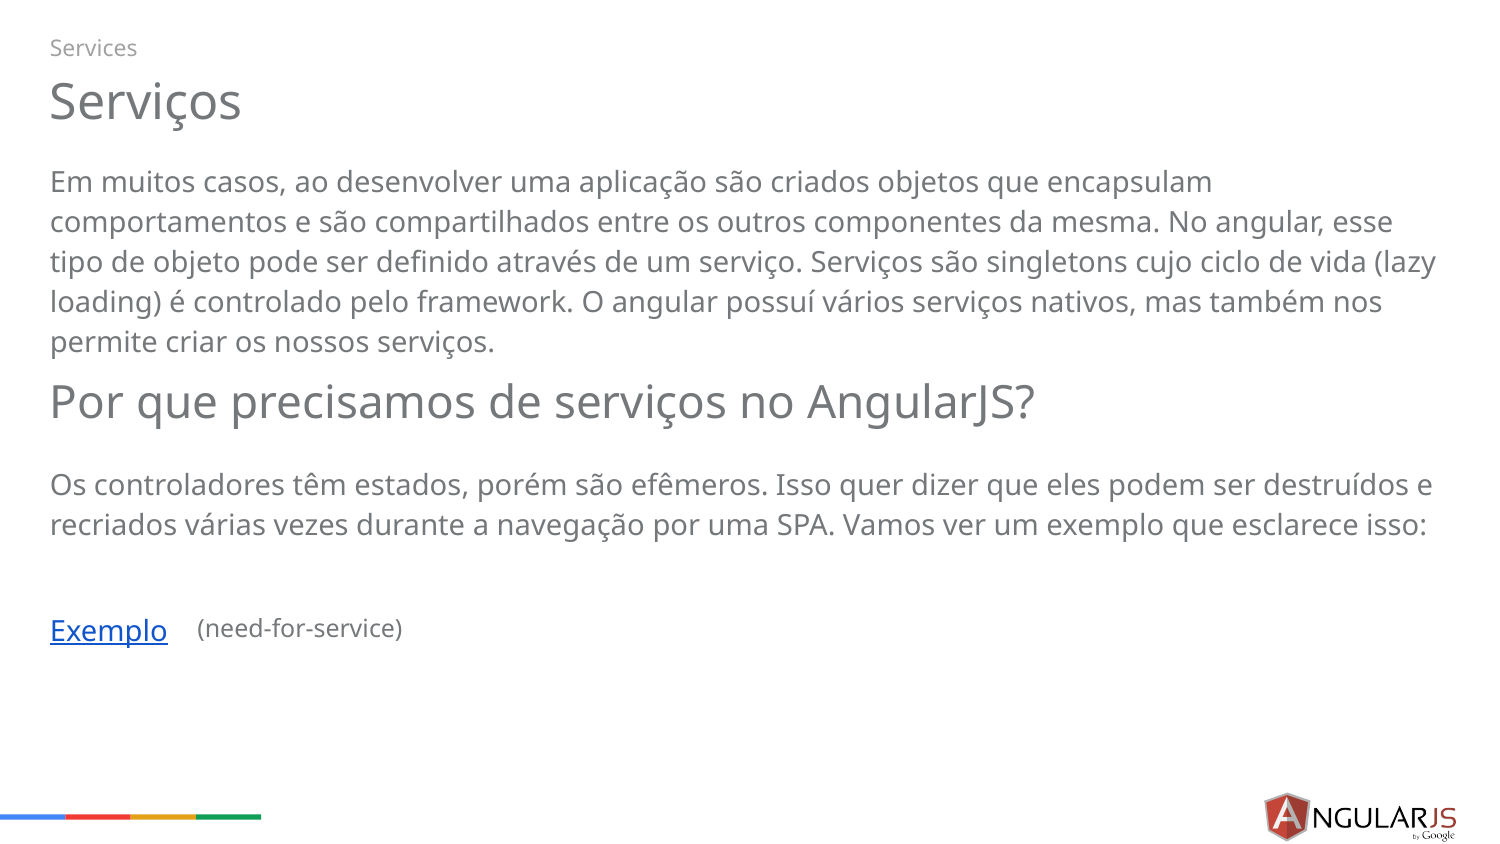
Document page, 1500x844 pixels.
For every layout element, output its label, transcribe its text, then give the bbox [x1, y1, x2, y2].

subtitle Services [34, 14, 1469, 84]
list Em muitos casos, ao desenvolver uma aplicação são criados objetos que encapsulam comportamentos e são compartilhados entre os outros componentes da mesma. No angular, esse tipo de objeto pode ser definido através de um serviço. Serviços são singletons cujo ciclo de vida (lazy loading) é controlado pelo framework. O angular possuí vários serviços nativos, mas também nos permite criar os nossos serviços. [34, 142, 1458, 339]
text_box Por que precisamos de serviços no AngularJS? [34, 357, 1469, 427]
title Serviços [34, 84, 1469, 124]
text_box (need-for-service) [182, 605, 534, 650]
picture [1264, 792, 1456, 842]
text_box Exemplo [34, 590, 183, 665]
text_box Os controladores têm estados, porém são efêmeros. Isso quer dizer que eles podem ser destruídos e recriados várias vezes durante a navegação por uma SPA. Vamos ver um exemplo que esclarece isso: [34, 446, 1458, 572]
